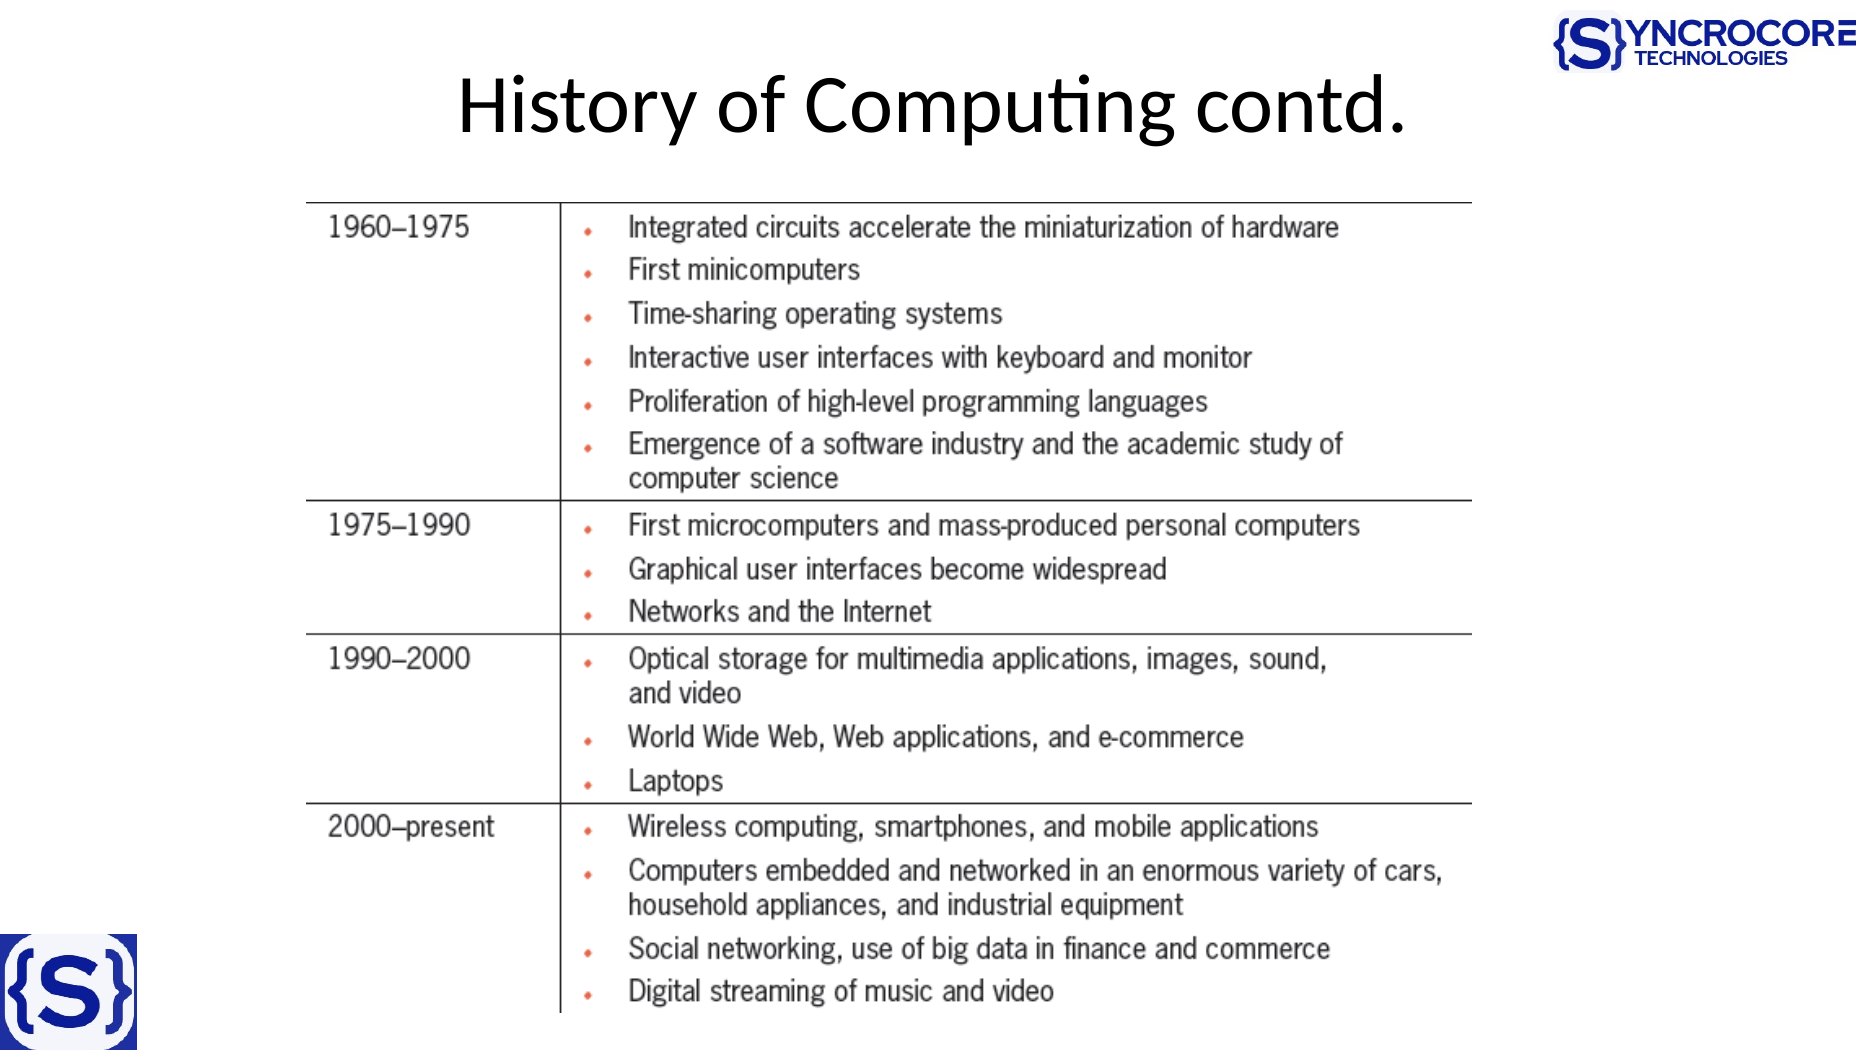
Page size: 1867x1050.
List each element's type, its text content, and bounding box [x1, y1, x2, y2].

picture [1546, 10, 1856, 74]
title History of Computing contd. [93, 42, 1774, 217]
picture [306, 202, 1472, 1013]
picture [0, 934, 137, 1050]
